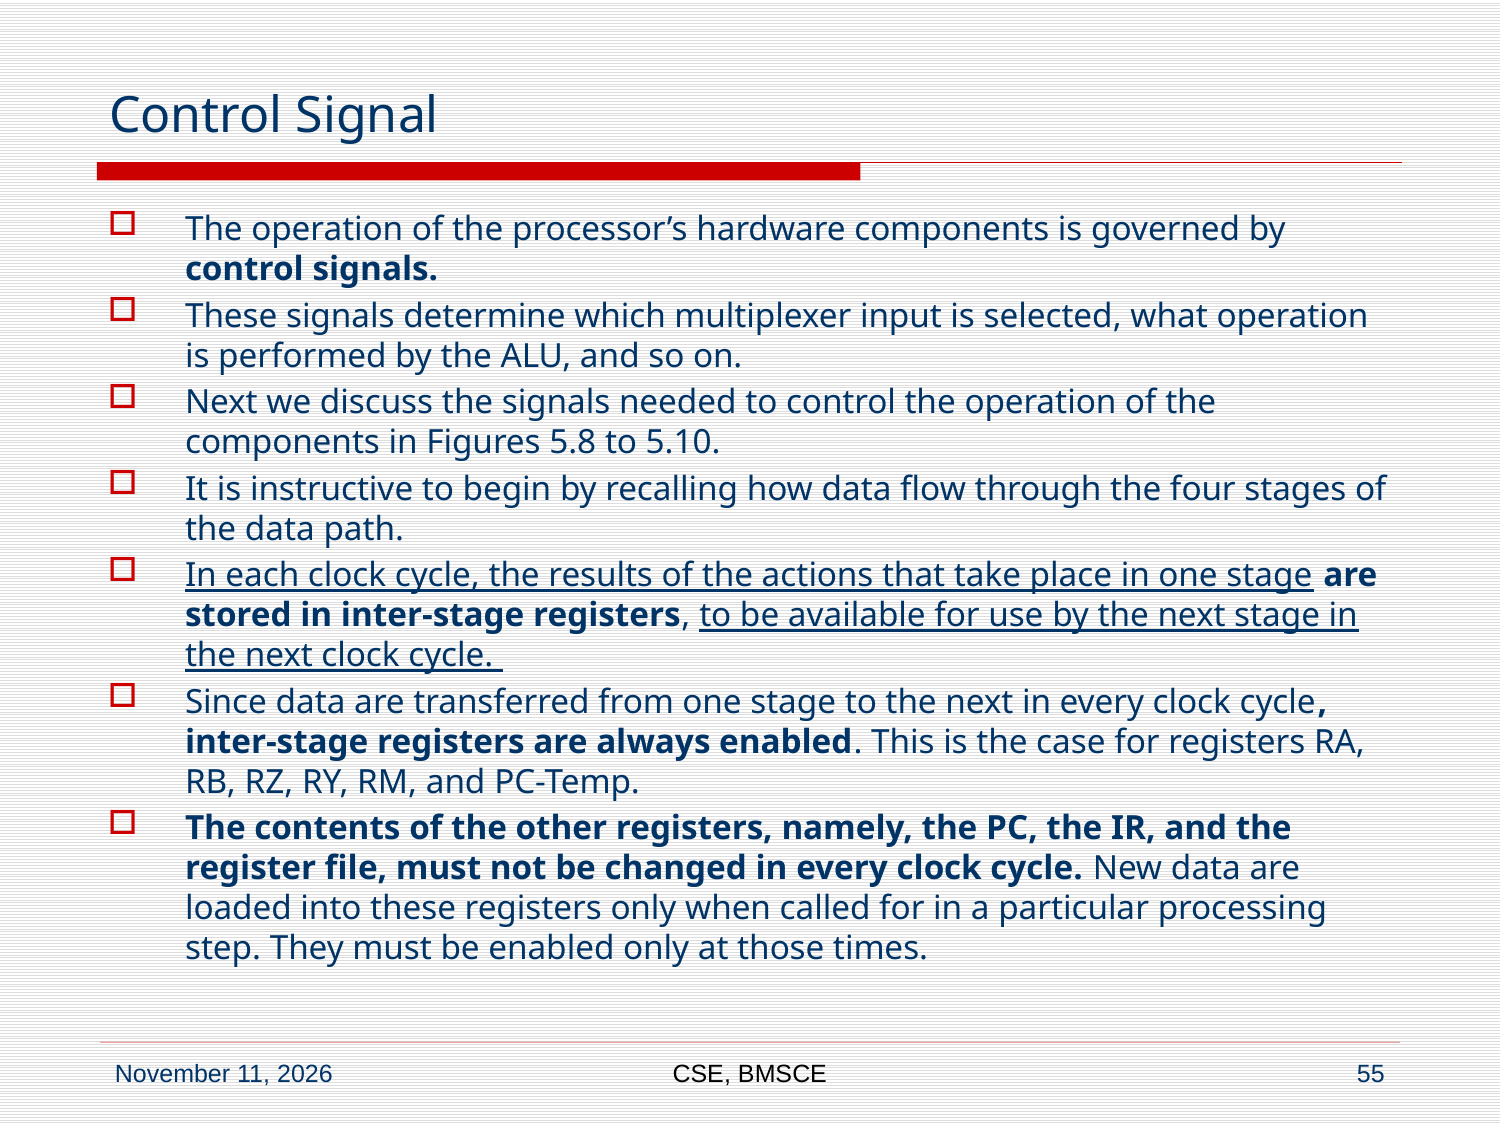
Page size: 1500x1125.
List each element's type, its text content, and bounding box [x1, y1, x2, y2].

title Control Signal [94, 24, 1407, 150]
slide_number 55 [1074, 1049, 1401, 1103]
list The operation of the processor’s hardware components is governed by control signals. These signals determine which multiplexer input is selected, what operation is performed by the ALU, and so on. Next we discuss the signals needed to control the operation of the components in Figures 5.8 to 5.10. It is instructive to begin by recalling how data flow through the four stages of the data path. In each clock cycle, the results of the actions that take place in one stage are stored in inter-stage registers, to be available for use by the next stage in the next clock cycle. Since data are transferred from one stage to the next in every clock cycle, inter-stage registers are always enabled. This is the case for registers RA, RB, RZ, RY, RM, and PC-Temp. The contents of the other registers, namely, the PC, the IR, and the register file, must not be changed in every clock cycle. New data are loaded into these registers only when called for in a particular processing step. They must be enabled only at those times. [92, 200, 1406, 1025]
footer CSE, BMSCE [512, 1049, 988, 1103]
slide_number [99, 1049, 426, 1103]
